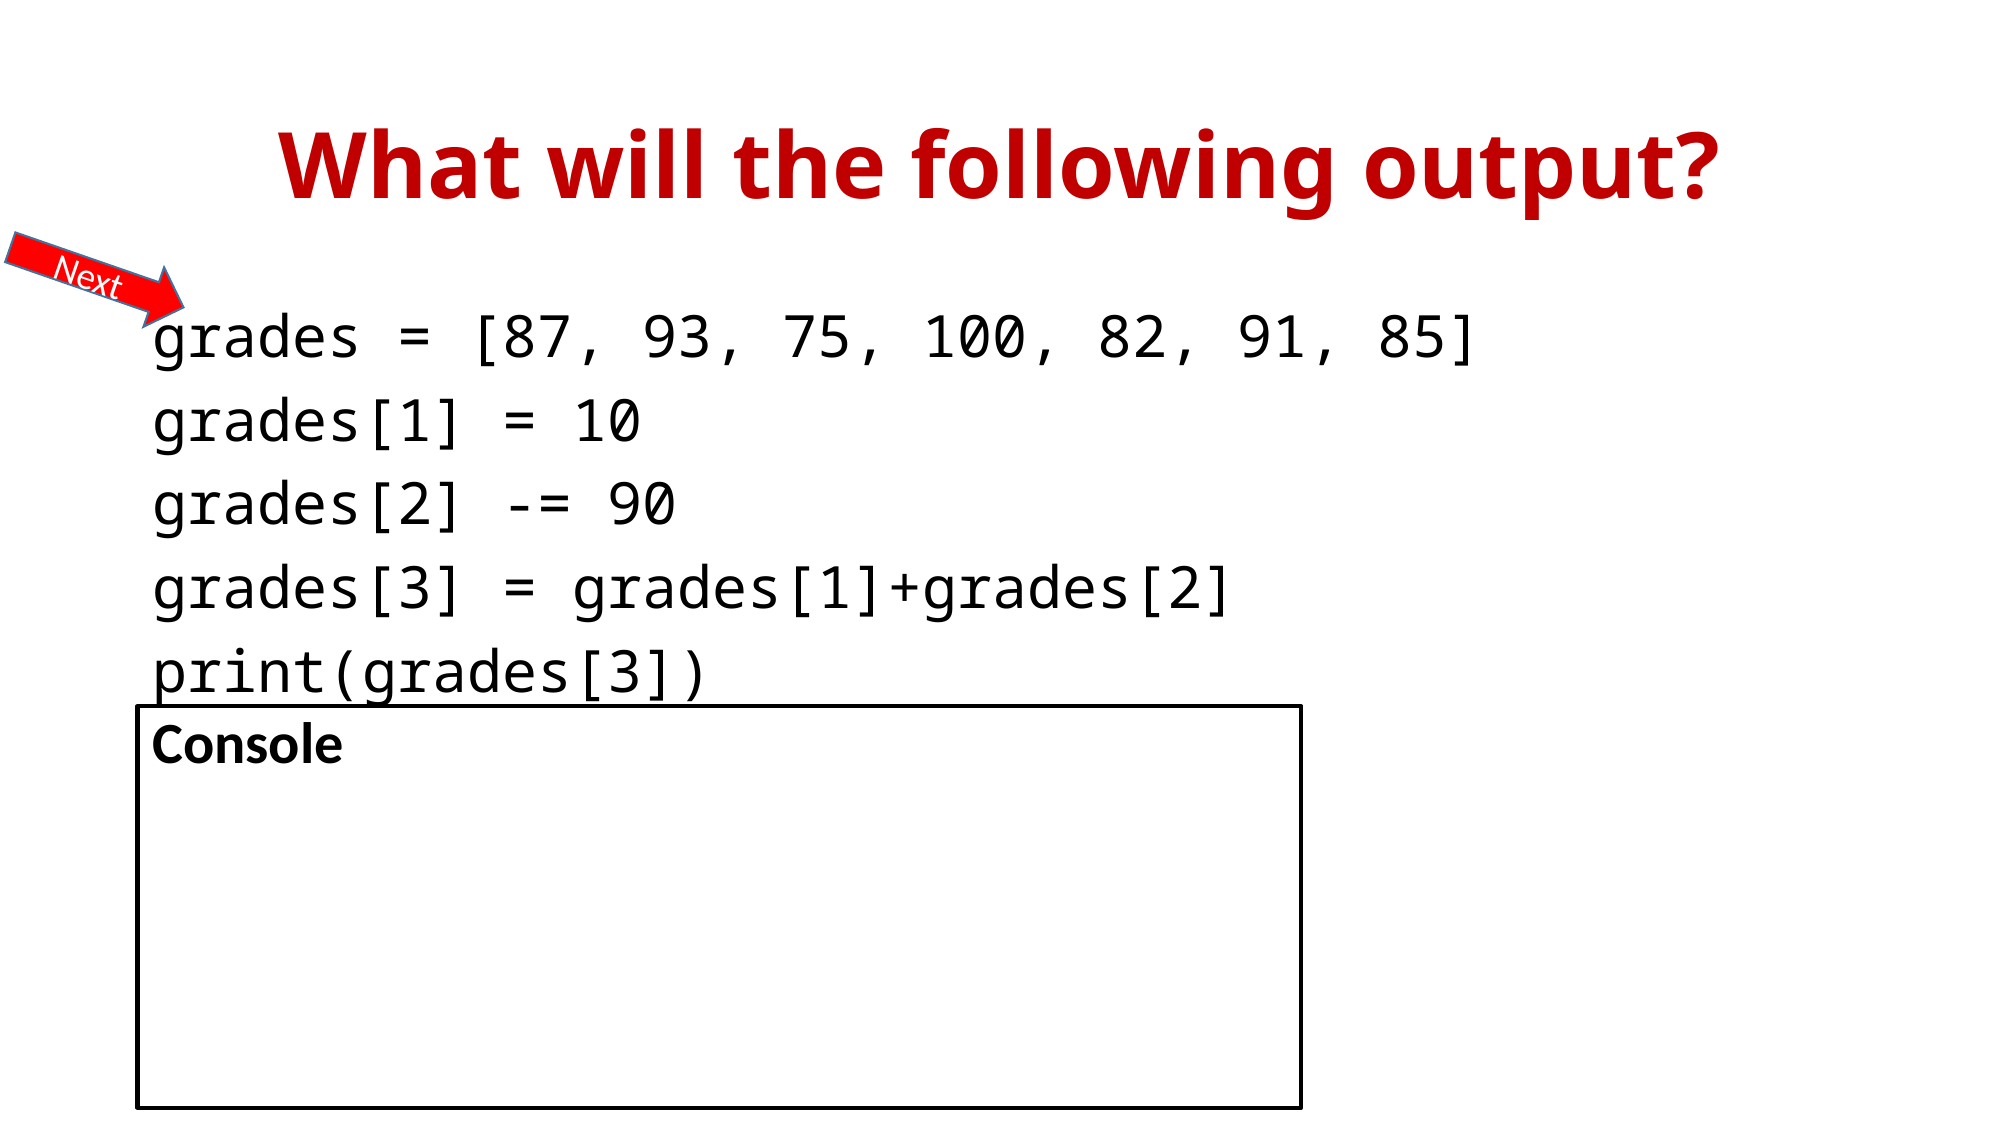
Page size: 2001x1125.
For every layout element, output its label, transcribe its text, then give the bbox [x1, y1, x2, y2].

list grades = [87, 93, 75, 100, 82, 91, 85] grades[1] = 10 grades[2] -= 90 grades[3] = grades[1]+grades[2] print(grades[3]) [137, 299, 1863, 1014]
text_box Console [137, 706, 1302, 1108]
title What will the following output? [137, 59, 1863, 278]
text_box Next [3, 231, 185, 329]
